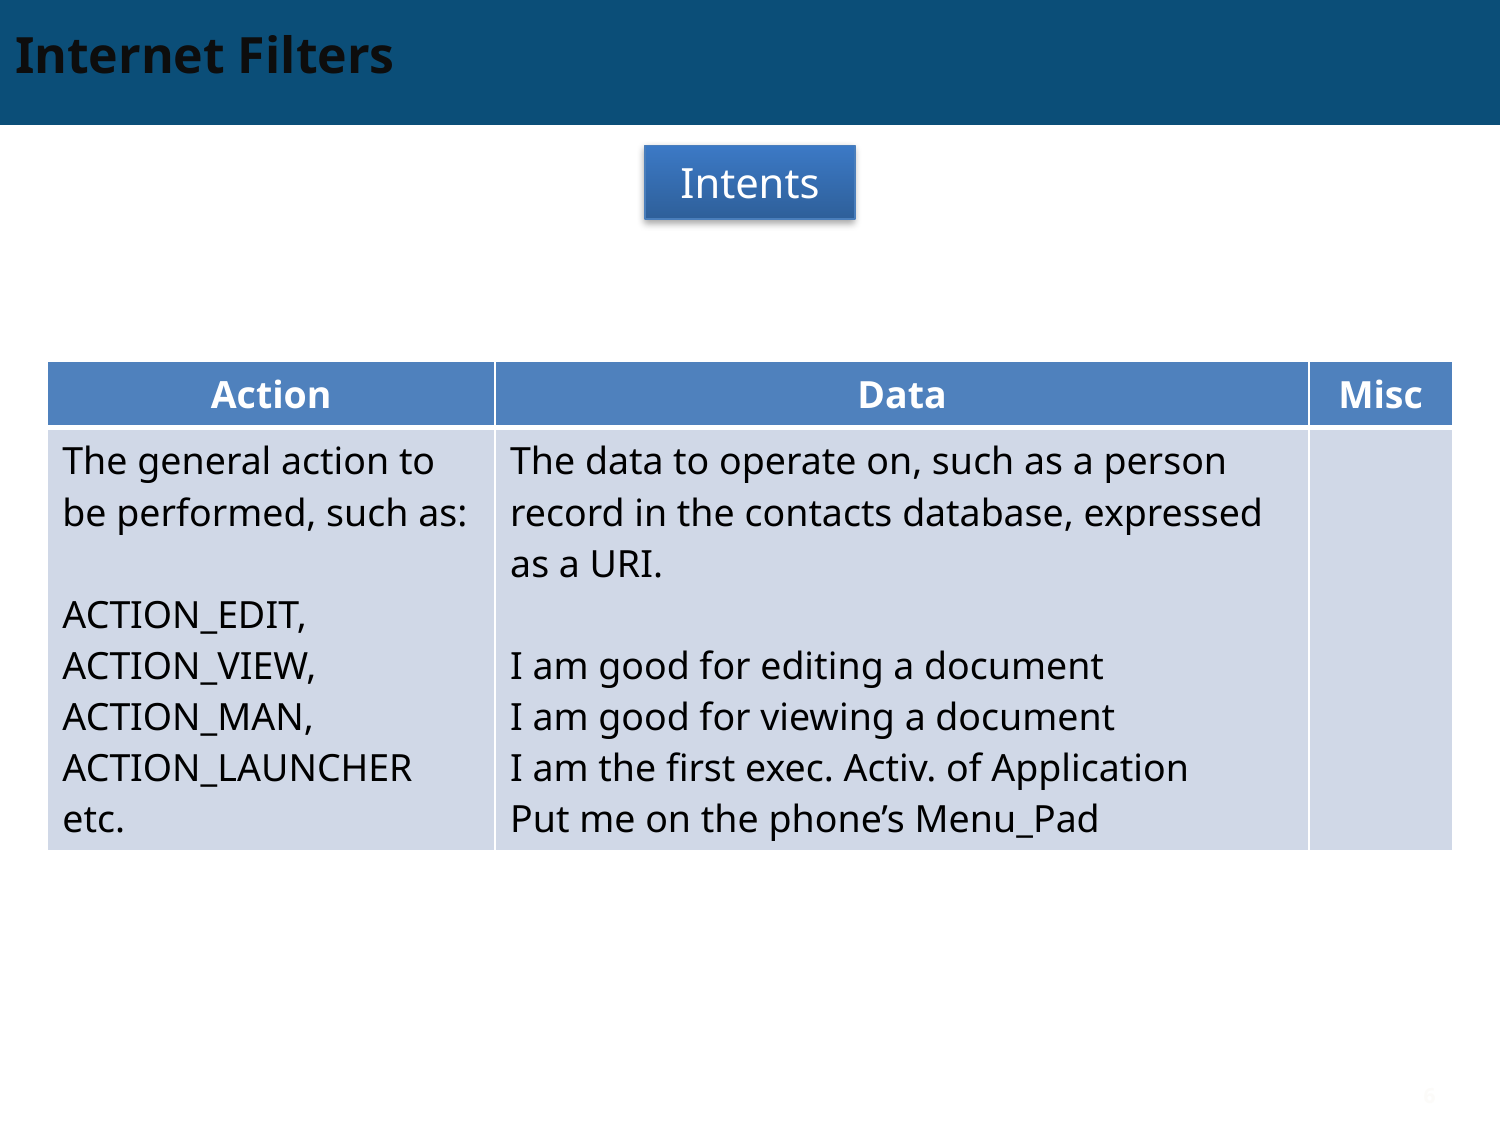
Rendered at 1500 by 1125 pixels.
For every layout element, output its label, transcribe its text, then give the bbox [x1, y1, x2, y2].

table_cell The data to operate on, such as a person record in the contacts database, expressed as a URI. I am good for editing a document I am good for viewing a document I am the first exec. Activ. of Application Put me on the phone’s Menu_Pad [496, 430, 1308, 850]
table_cell [1310, 430, 1452, 850]
text_box Intents [644, 145, 856, 220]
table_header Data [496, 362, 1308, 425]
table_header Action [48, 362, 494, 425]
table_cell The general action to be performed, such as: ACTION_EDIT, ACTION_VIEW, ACTION_MAN, ACTION_LAUNCHER etc. [48, 430, 494, 850]
table_header Misc [1310, 362, 1452, 425]
title Internet Filters [0, 21, 1351, 86]
